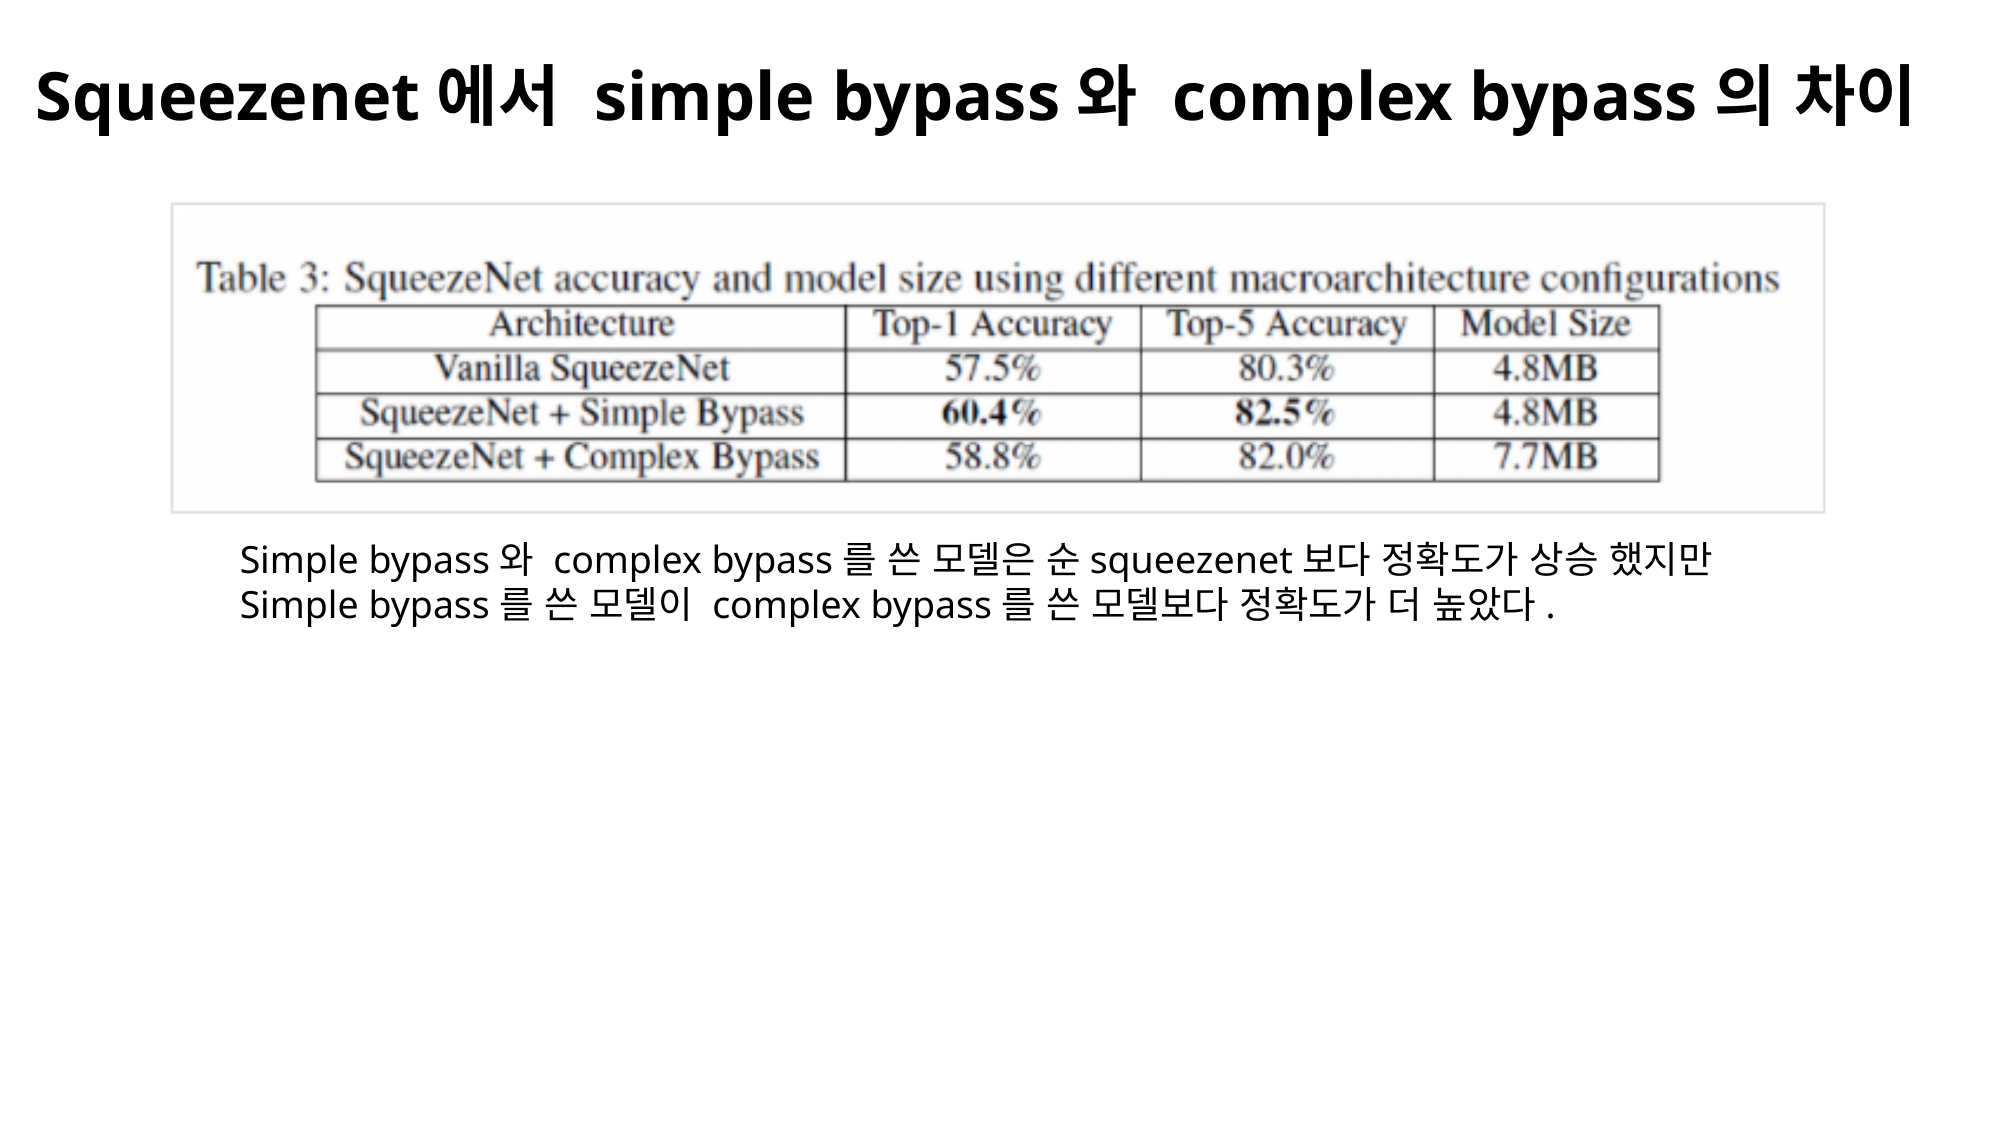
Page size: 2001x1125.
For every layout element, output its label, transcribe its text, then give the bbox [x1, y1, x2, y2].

text_box Simple bypass와 complex bypass를 쓴 모델은 순squeezenet보다 정확도가 상승 했지만 Simple bypass를 쓴 모델이 complex bypass를 쓴 모델보다 정확도가 더 높았다. [225, 528, 1728, 634]
text_box Squeezenet에서 simple bypass와 complex bypass의 차이 [20, 46, 1933, 142]
picture [162, 189, 1838, 526]
